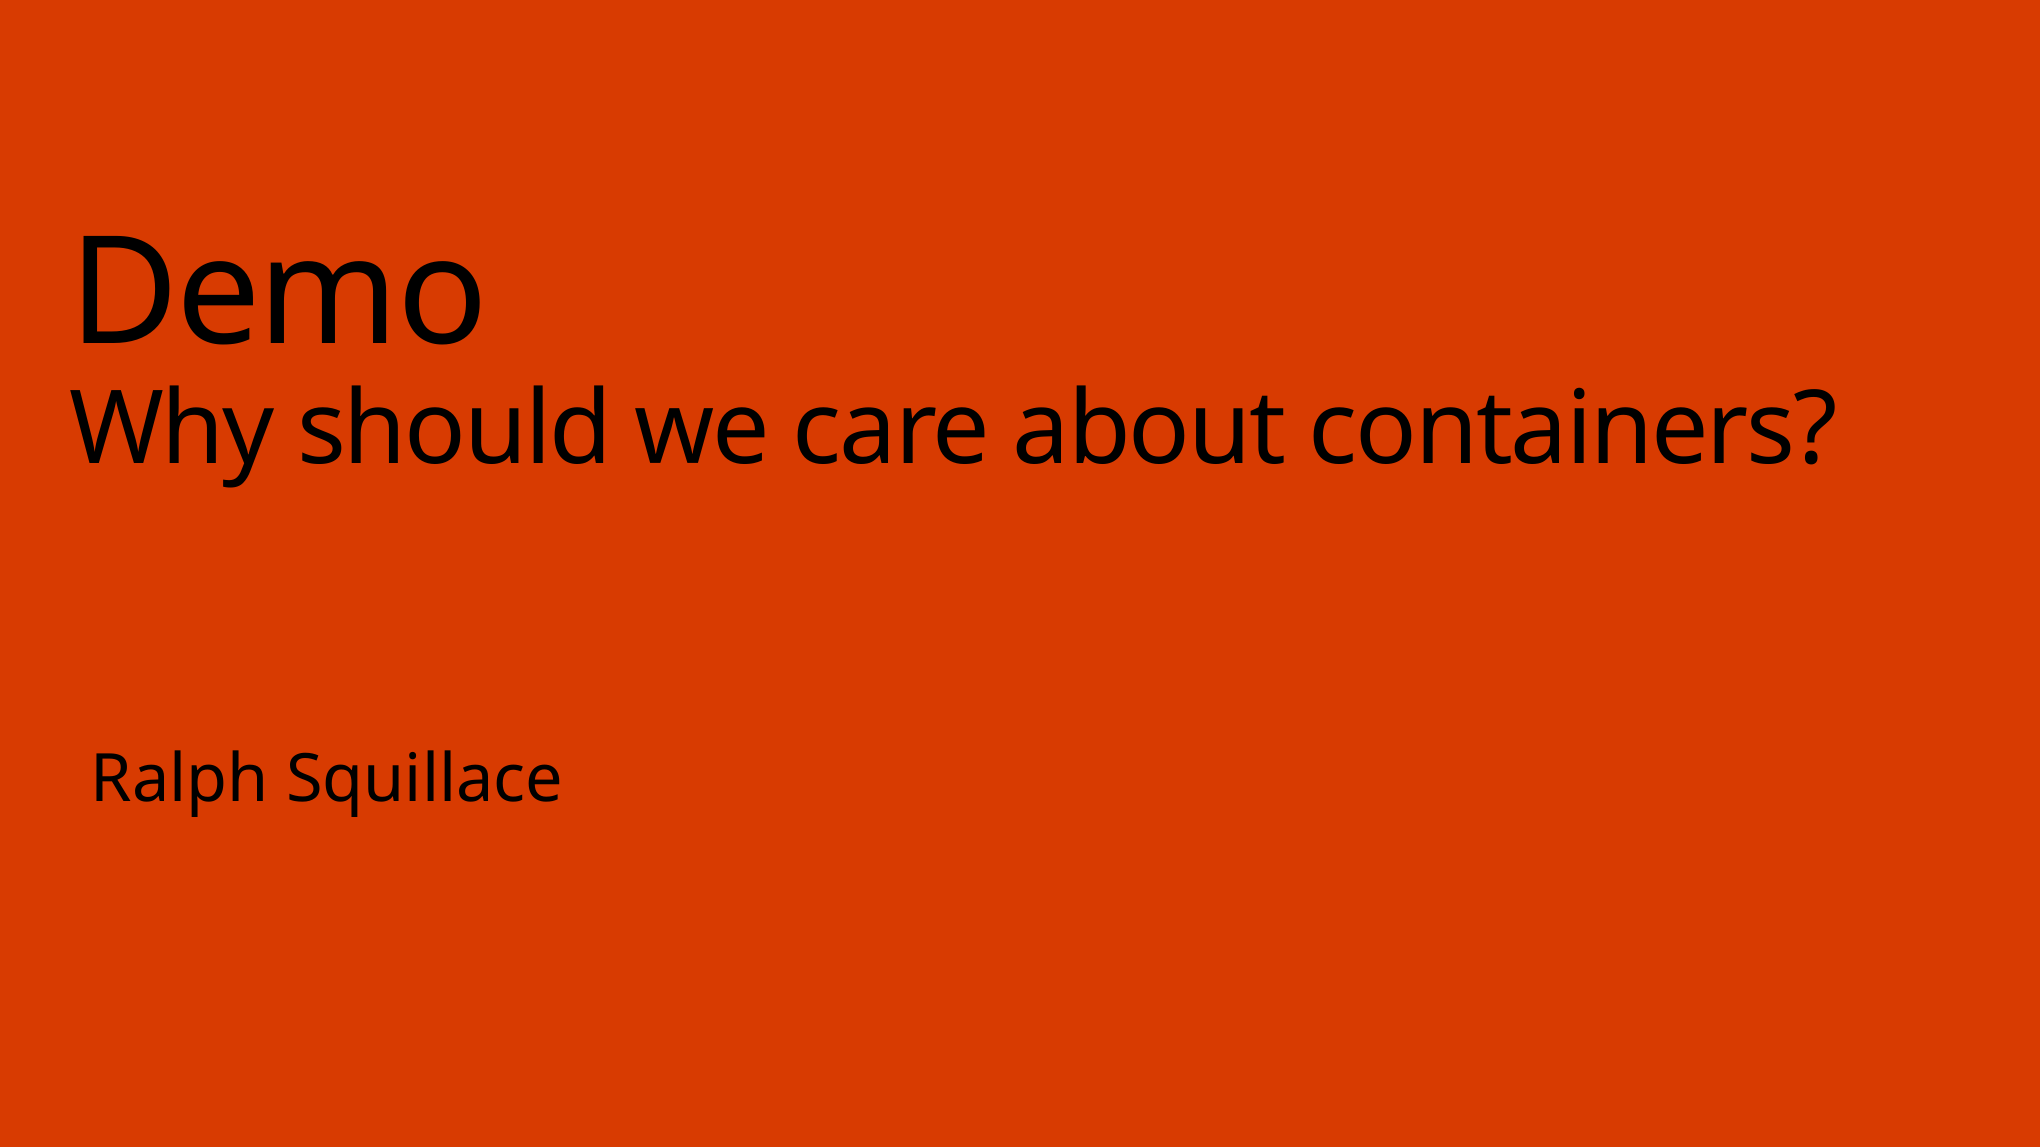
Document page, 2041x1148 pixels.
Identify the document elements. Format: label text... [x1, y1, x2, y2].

title Demo Why should we care about containers? [45, 198, 2018, 510]
list Ralph Squillace [60, 720, 1411, 842]
